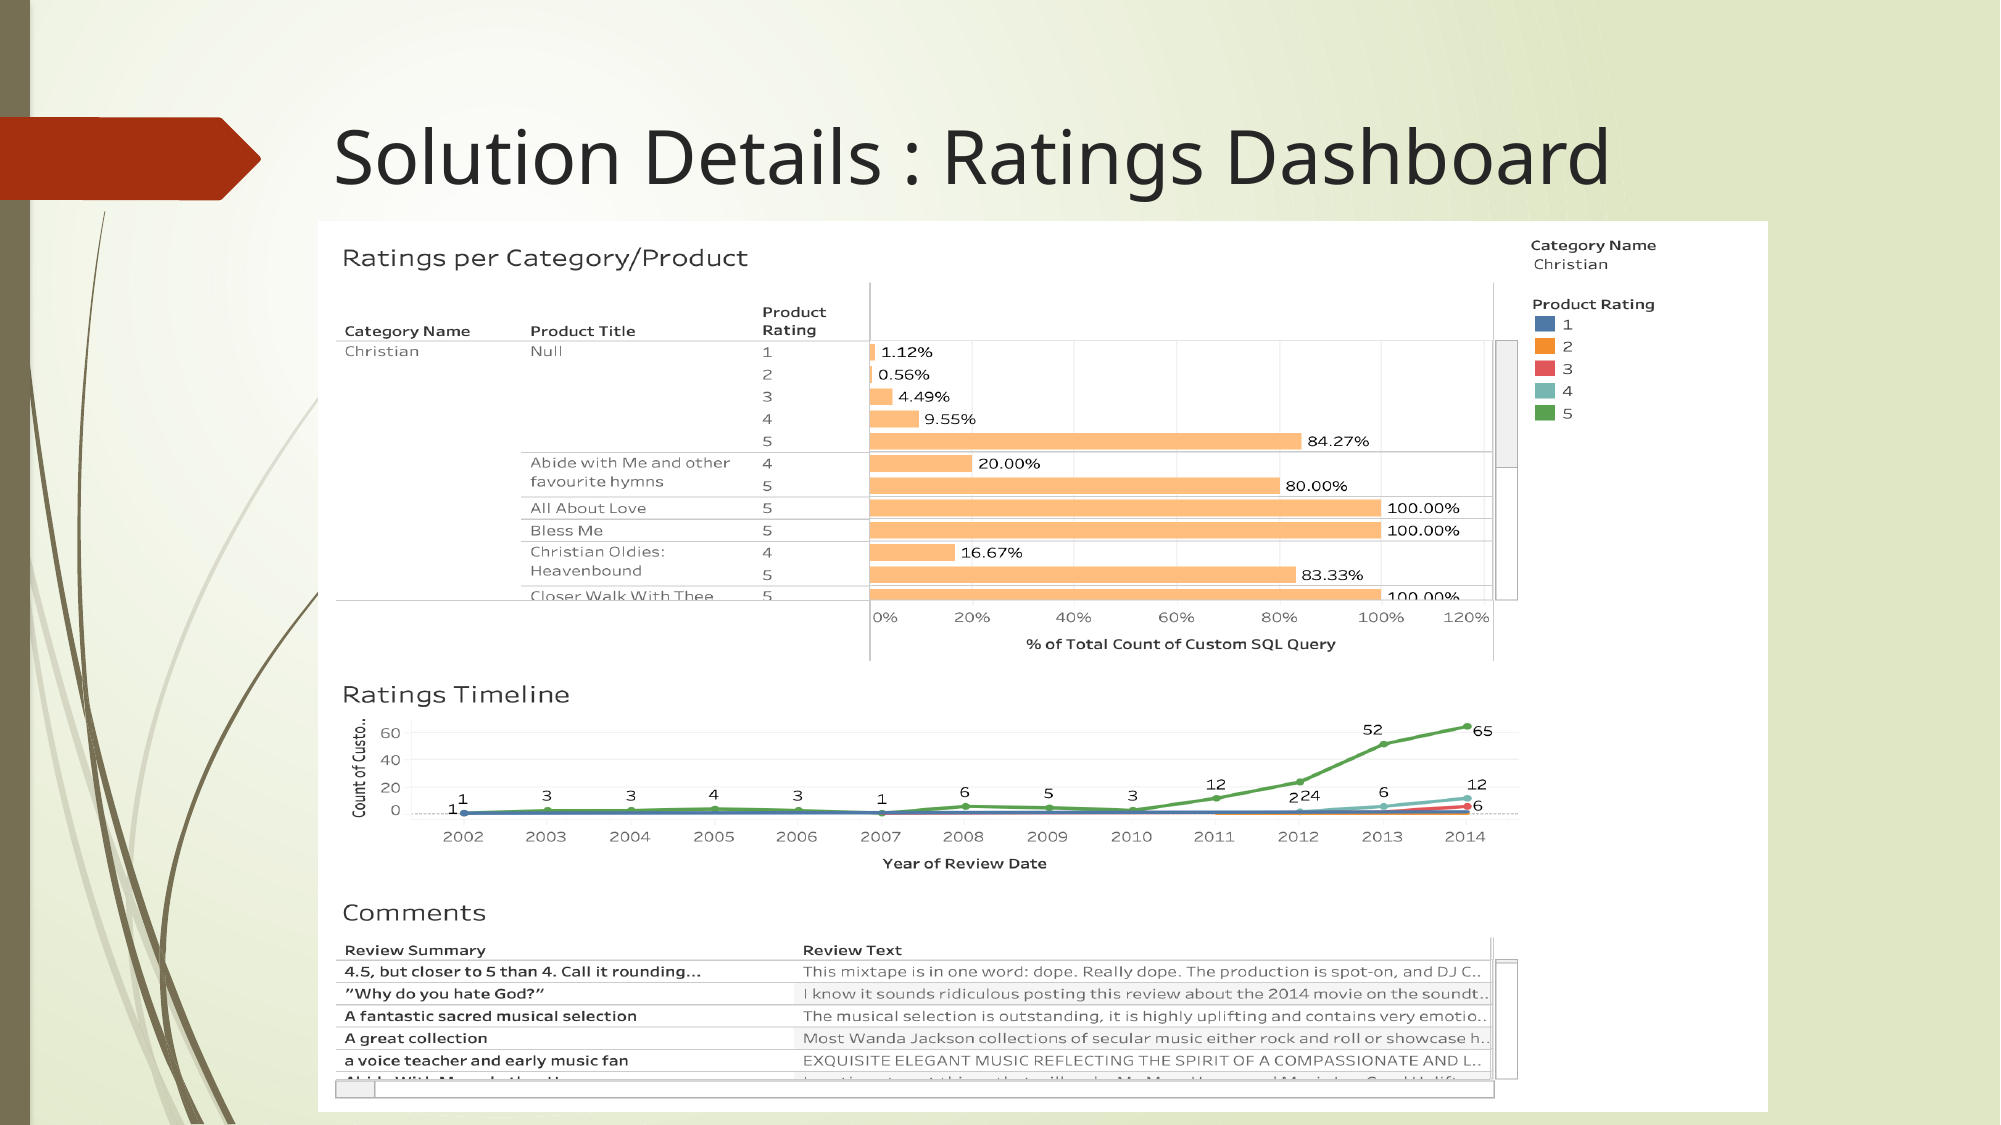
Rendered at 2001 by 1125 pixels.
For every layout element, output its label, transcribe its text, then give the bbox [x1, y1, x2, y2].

text_box Solution Details : Ratings Dashboard [318, 102, 1912, 222]
picture [317, 221, 1768, 1112]
